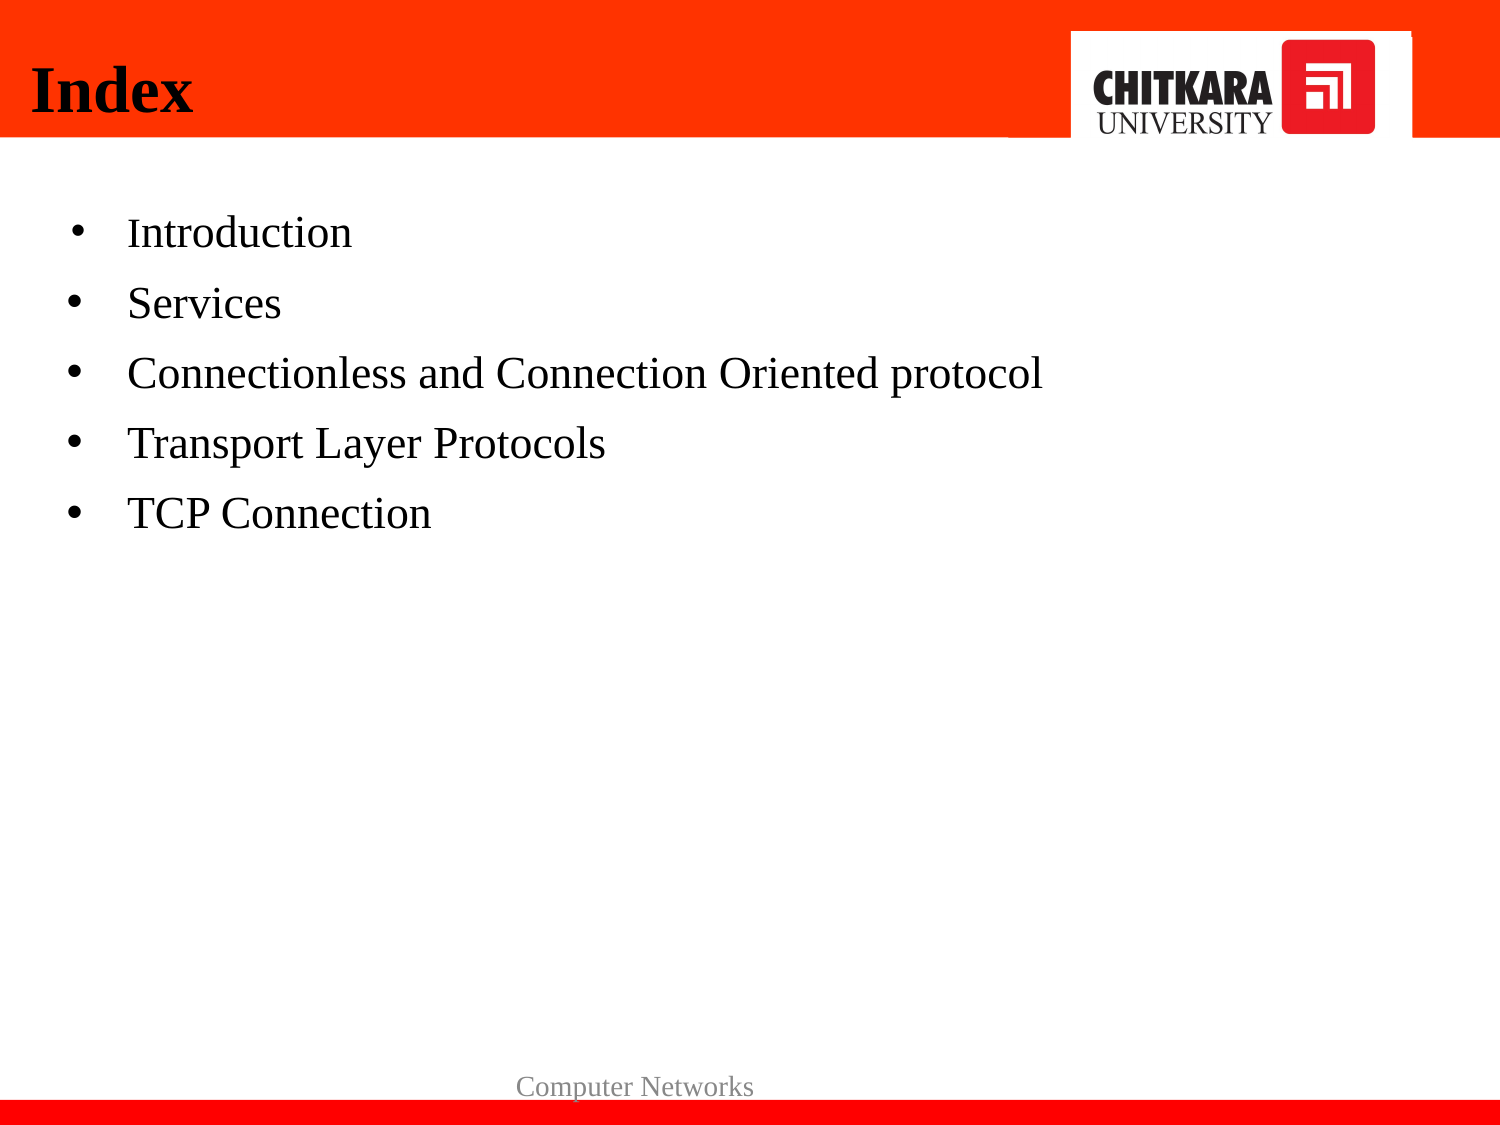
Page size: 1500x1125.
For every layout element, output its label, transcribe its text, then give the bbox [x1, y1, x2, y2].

text_box Index [15, 12, 1004, 160]
footer Computer Networks [0, 1054, 1380, 1115]
picture [1074, 37, 1390, 138]
text_box Introduction Services Connectionless and Connection Oriented protocol Transport Layer Protocols TCP Connection [37, 200, 1093, 617]
